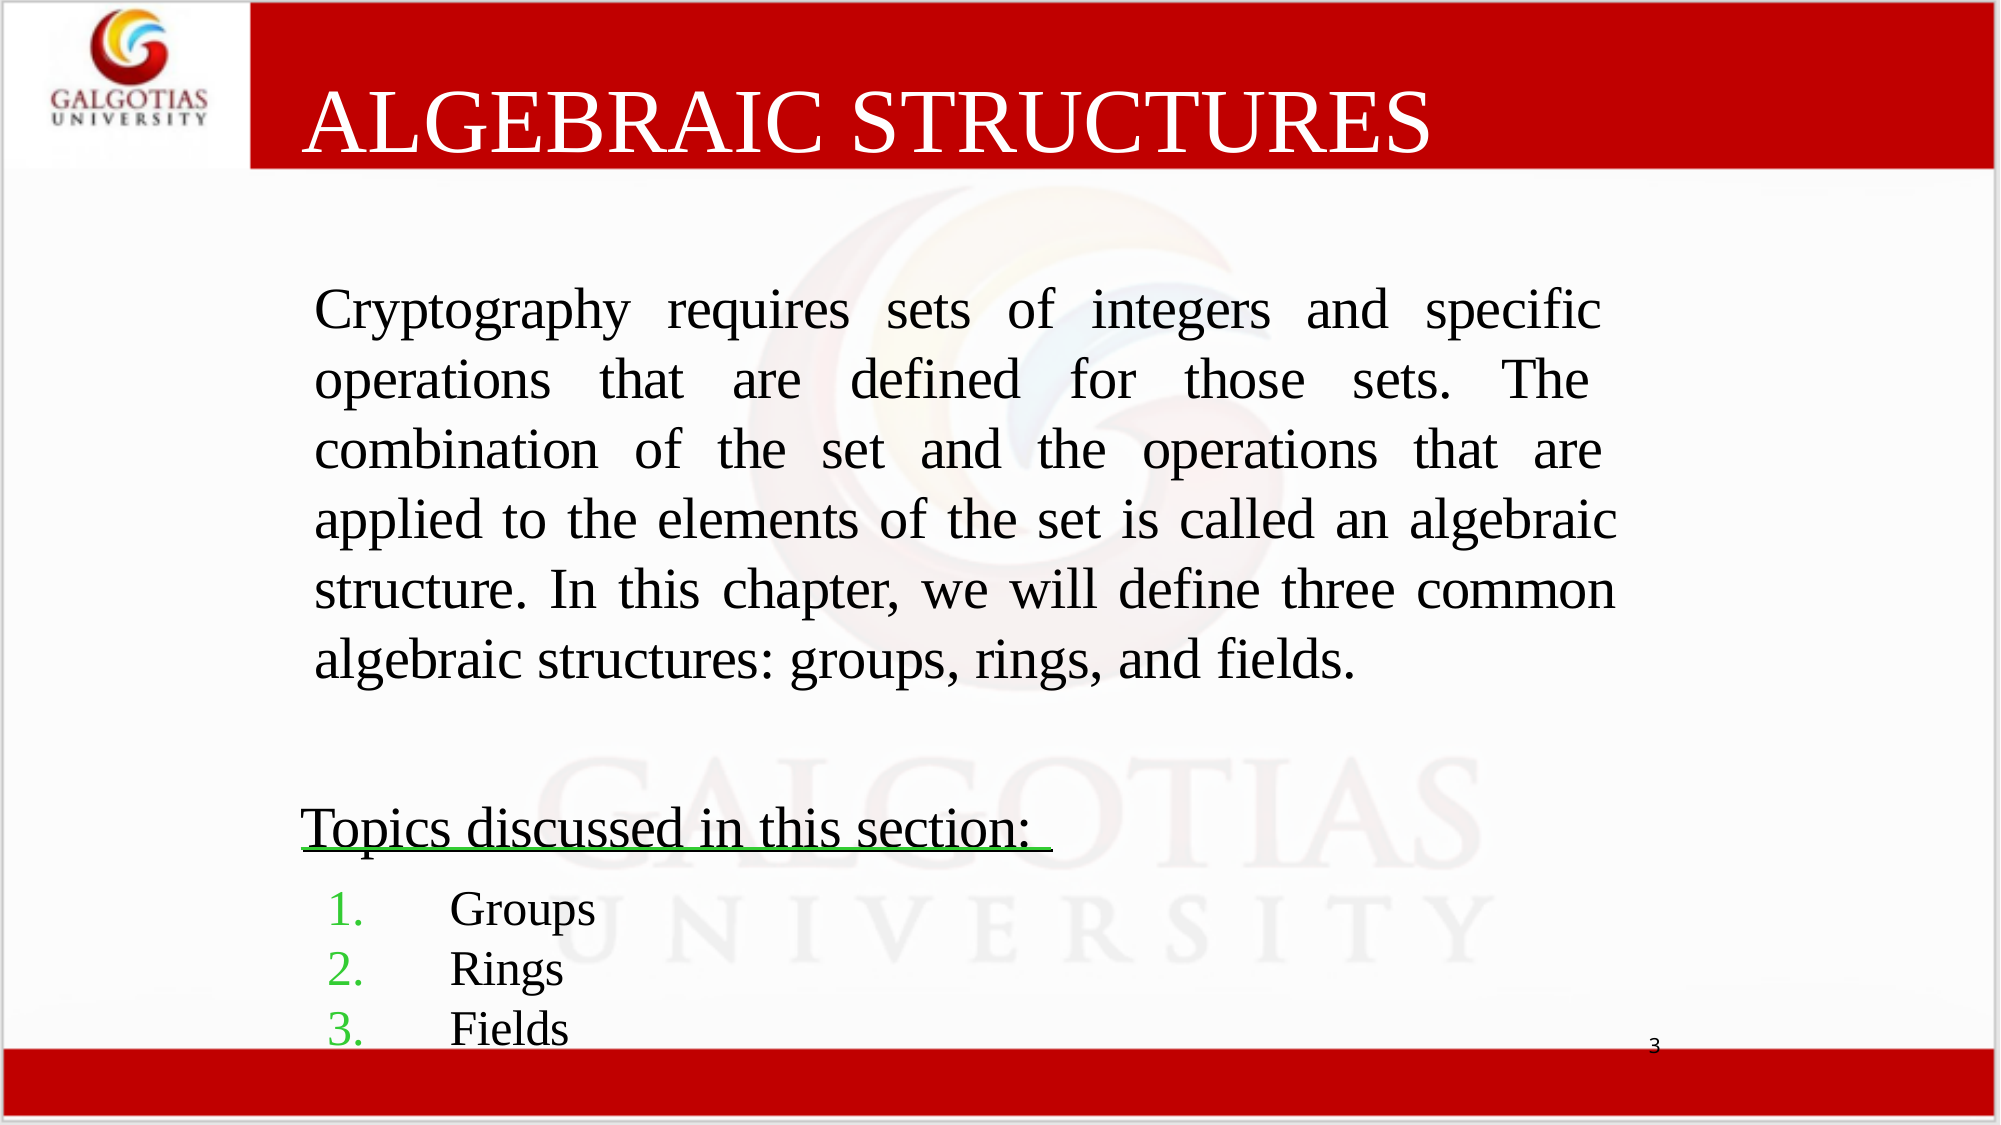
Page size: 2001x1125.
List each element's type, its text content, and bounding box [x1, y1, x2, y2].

text_box Cryptography requires sets of integers and specific operations that are defined for those sets. The combination of the set and the operations that are applied to the elements of the set is called an algebraic structure. In this chapter, we will define three common algebraic structures: groups, rings, and fields. Topics discussed in this section: [298, 268, 1639, 859]
text_box Groups Rings Fields [324, 873, 610, 1056]
title ALGEBRAIC STRUCTURES [299, 19, 1768, 210]
picture [0, 0, 2001, 1125]
text_box 3 [1646, 1030, 1663, 1058]
